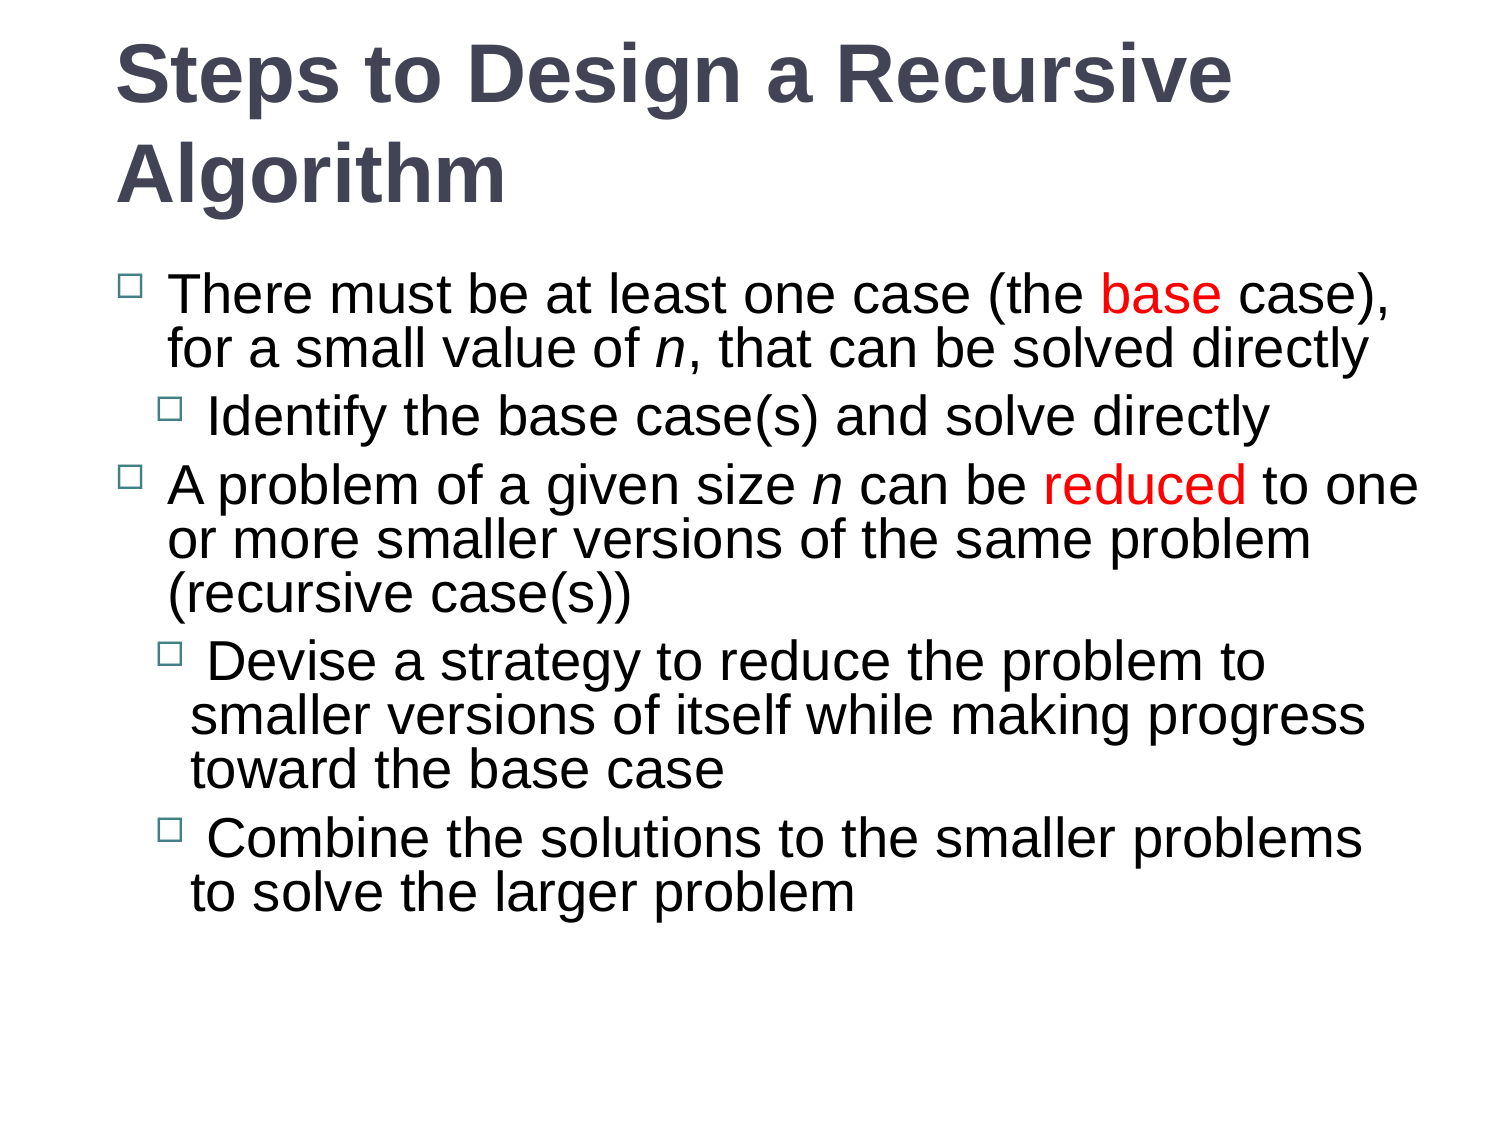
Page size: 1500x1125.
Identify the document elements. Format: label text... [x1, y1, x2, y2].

text_box There must be at least one case (the base case), for a small value of n, that can be solved directly Identify the base case(s) and solve directly A problem of a given size n can be reduced to one or more smaller versions of the same problem (recursive case(s)) Devise a strategy to reduce the problem to smaller versions of itself while making progress toward the base case Combine the solutions to the smaller problems to solve the larger problem [100, 262, 1438, 1000]
text_box Steps to Design a Recursive Algorithm [100, 37, 1438, 200]
